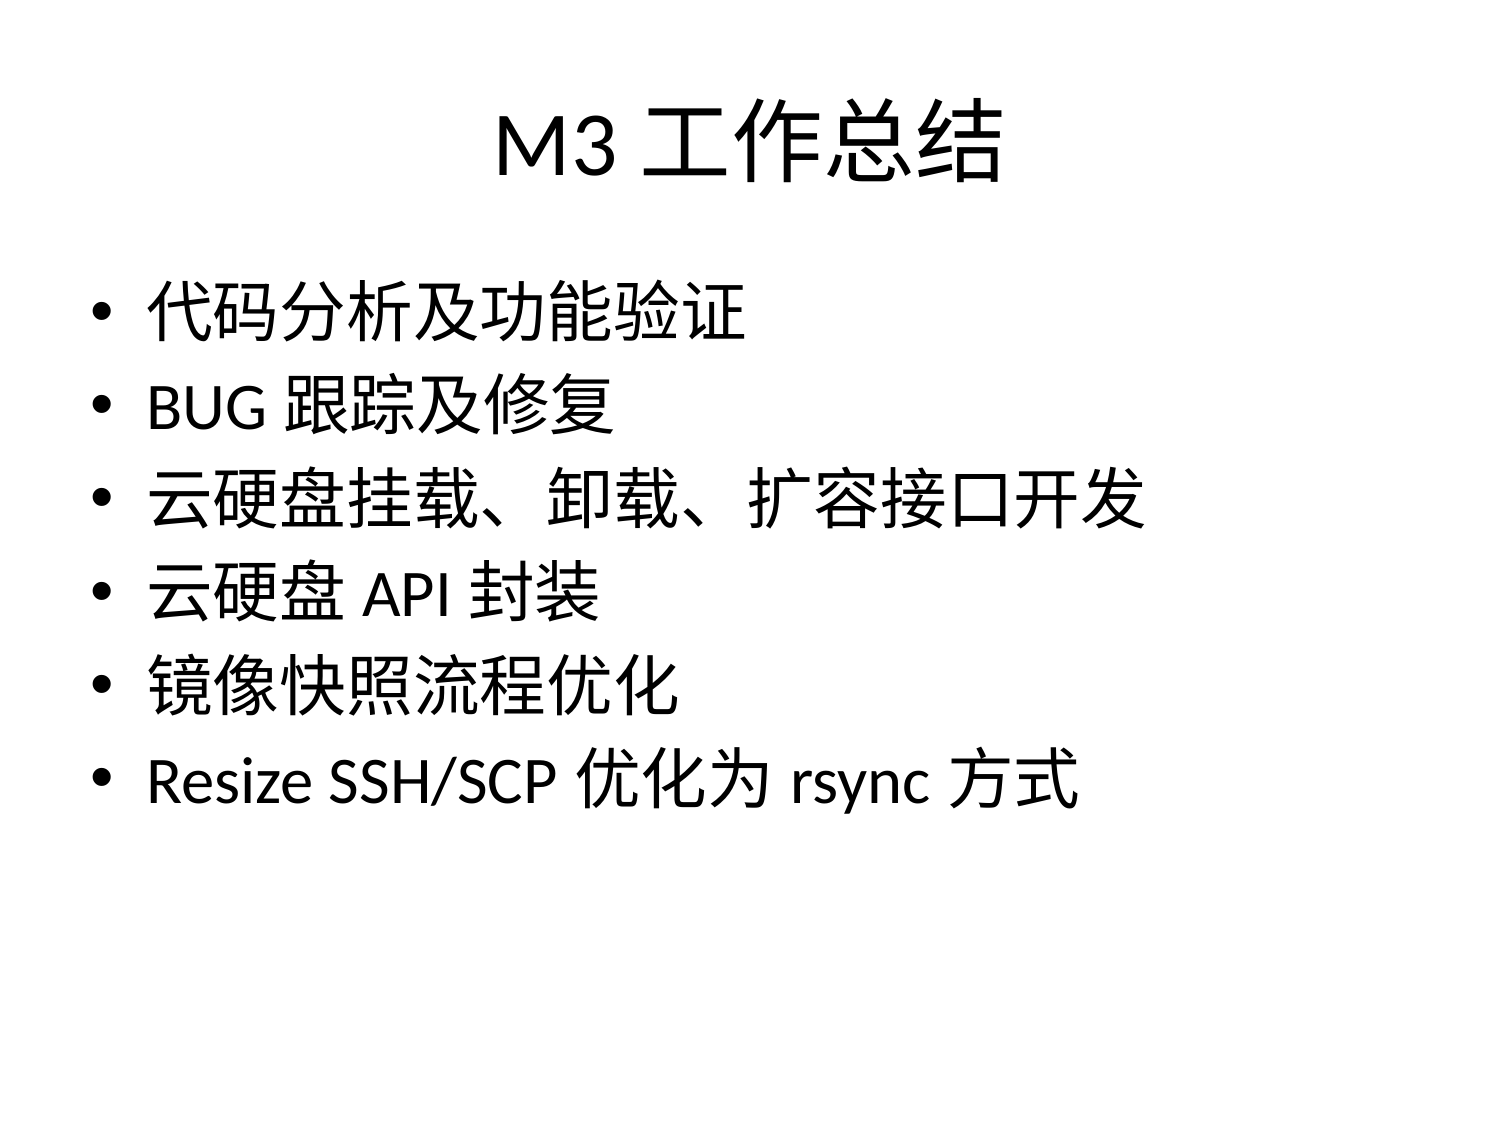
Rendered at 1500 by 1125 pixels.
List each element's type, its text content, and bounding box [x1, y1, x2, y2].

title M3工作总结 [75, 45, 1425, 233]
list 代码分析及功能验证 BUG跟踪及修复 云硬盘挂载、卸载、扩容接口开发 云硬盘API封装 镜像快照流程优化 Resize SSH/SCP优化为rsync方式 [75, 262, 1425, 1005]
